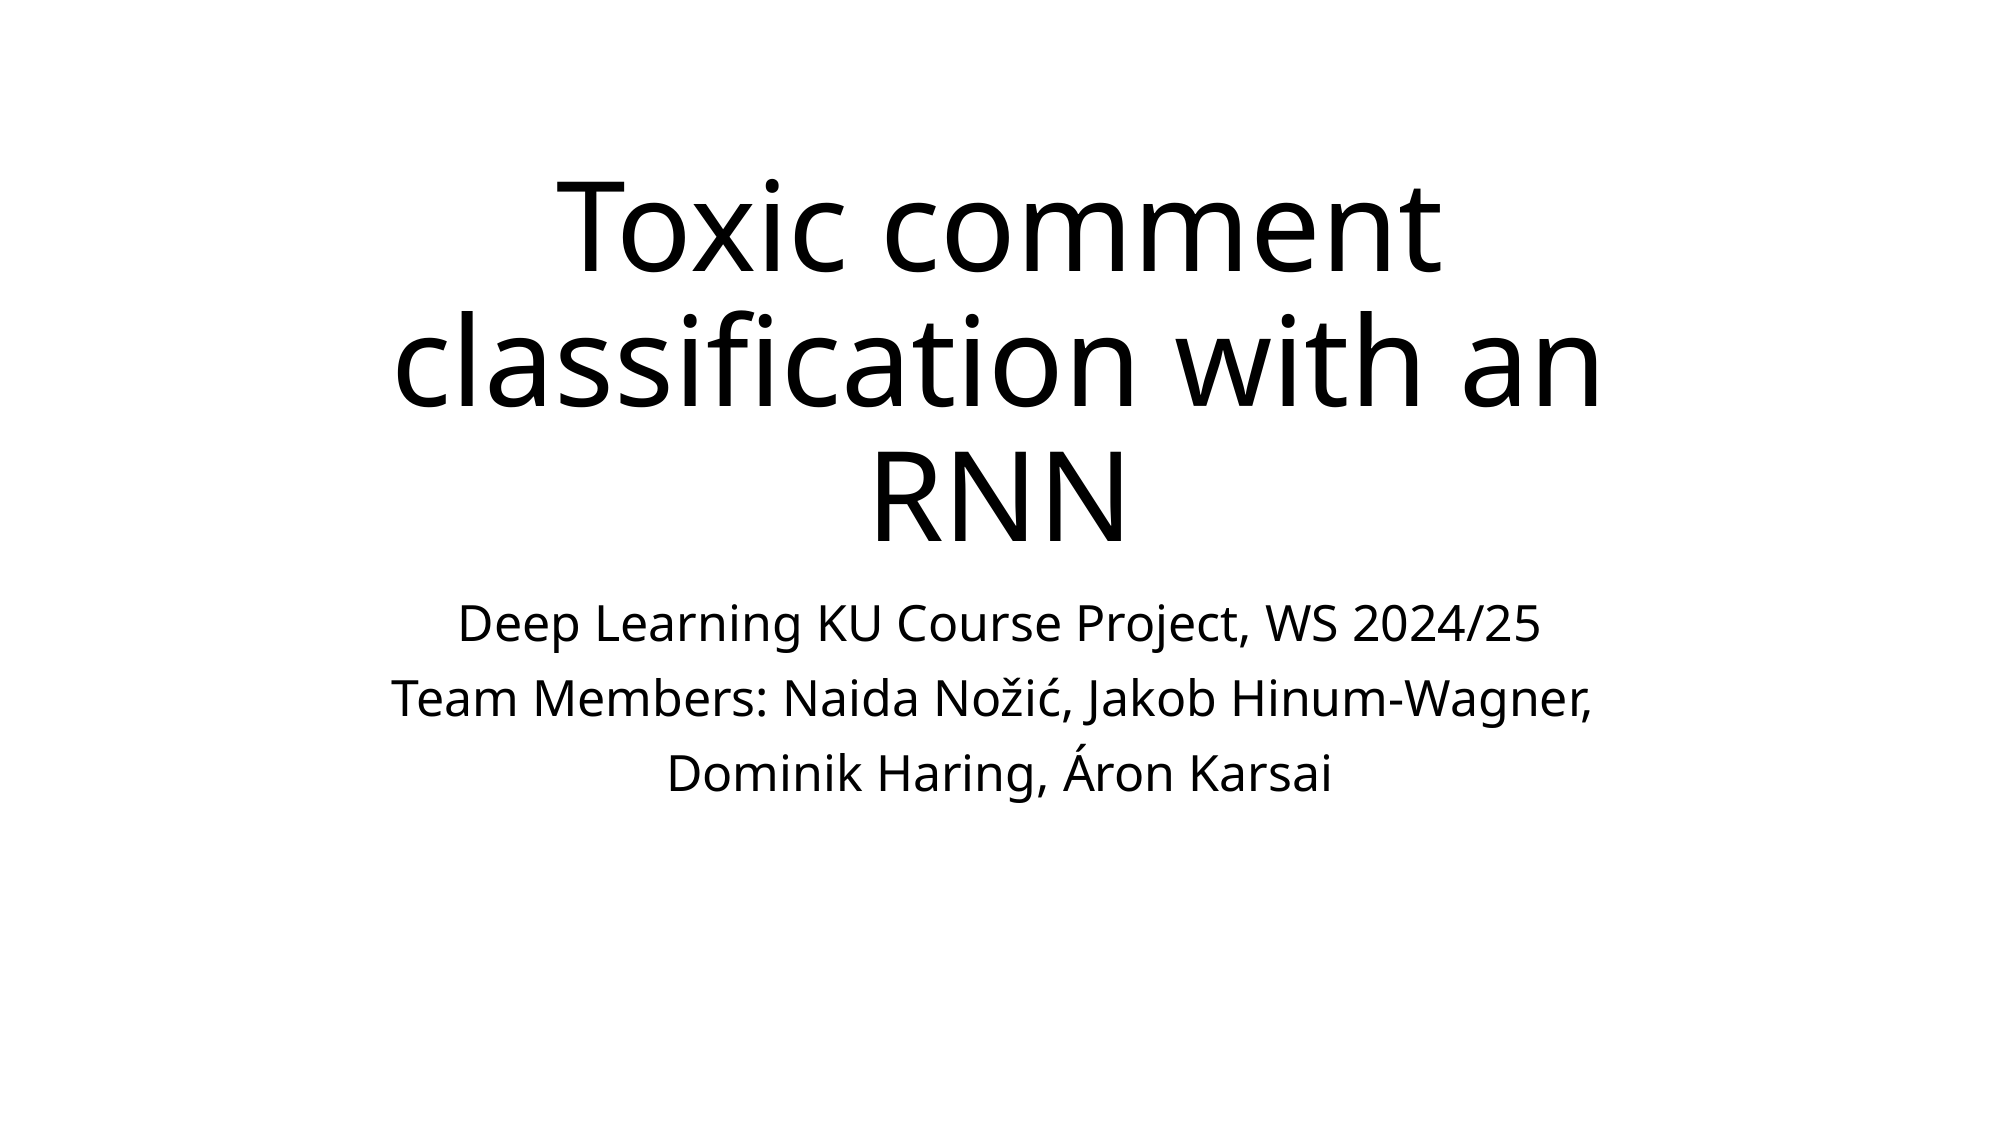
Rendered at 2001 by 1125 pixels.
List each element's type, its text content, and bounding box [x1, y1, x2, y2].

title Toxic comment classification with an RNN [249, 184, 1750, 576]
subtitle Deep Learning KU Course Project, WS 2024/25 Team Members: Naida Nožić, Jakob Hinum-Wagner, Dominik Haring, Áron Karsai [249, 590, 1750, 863]
